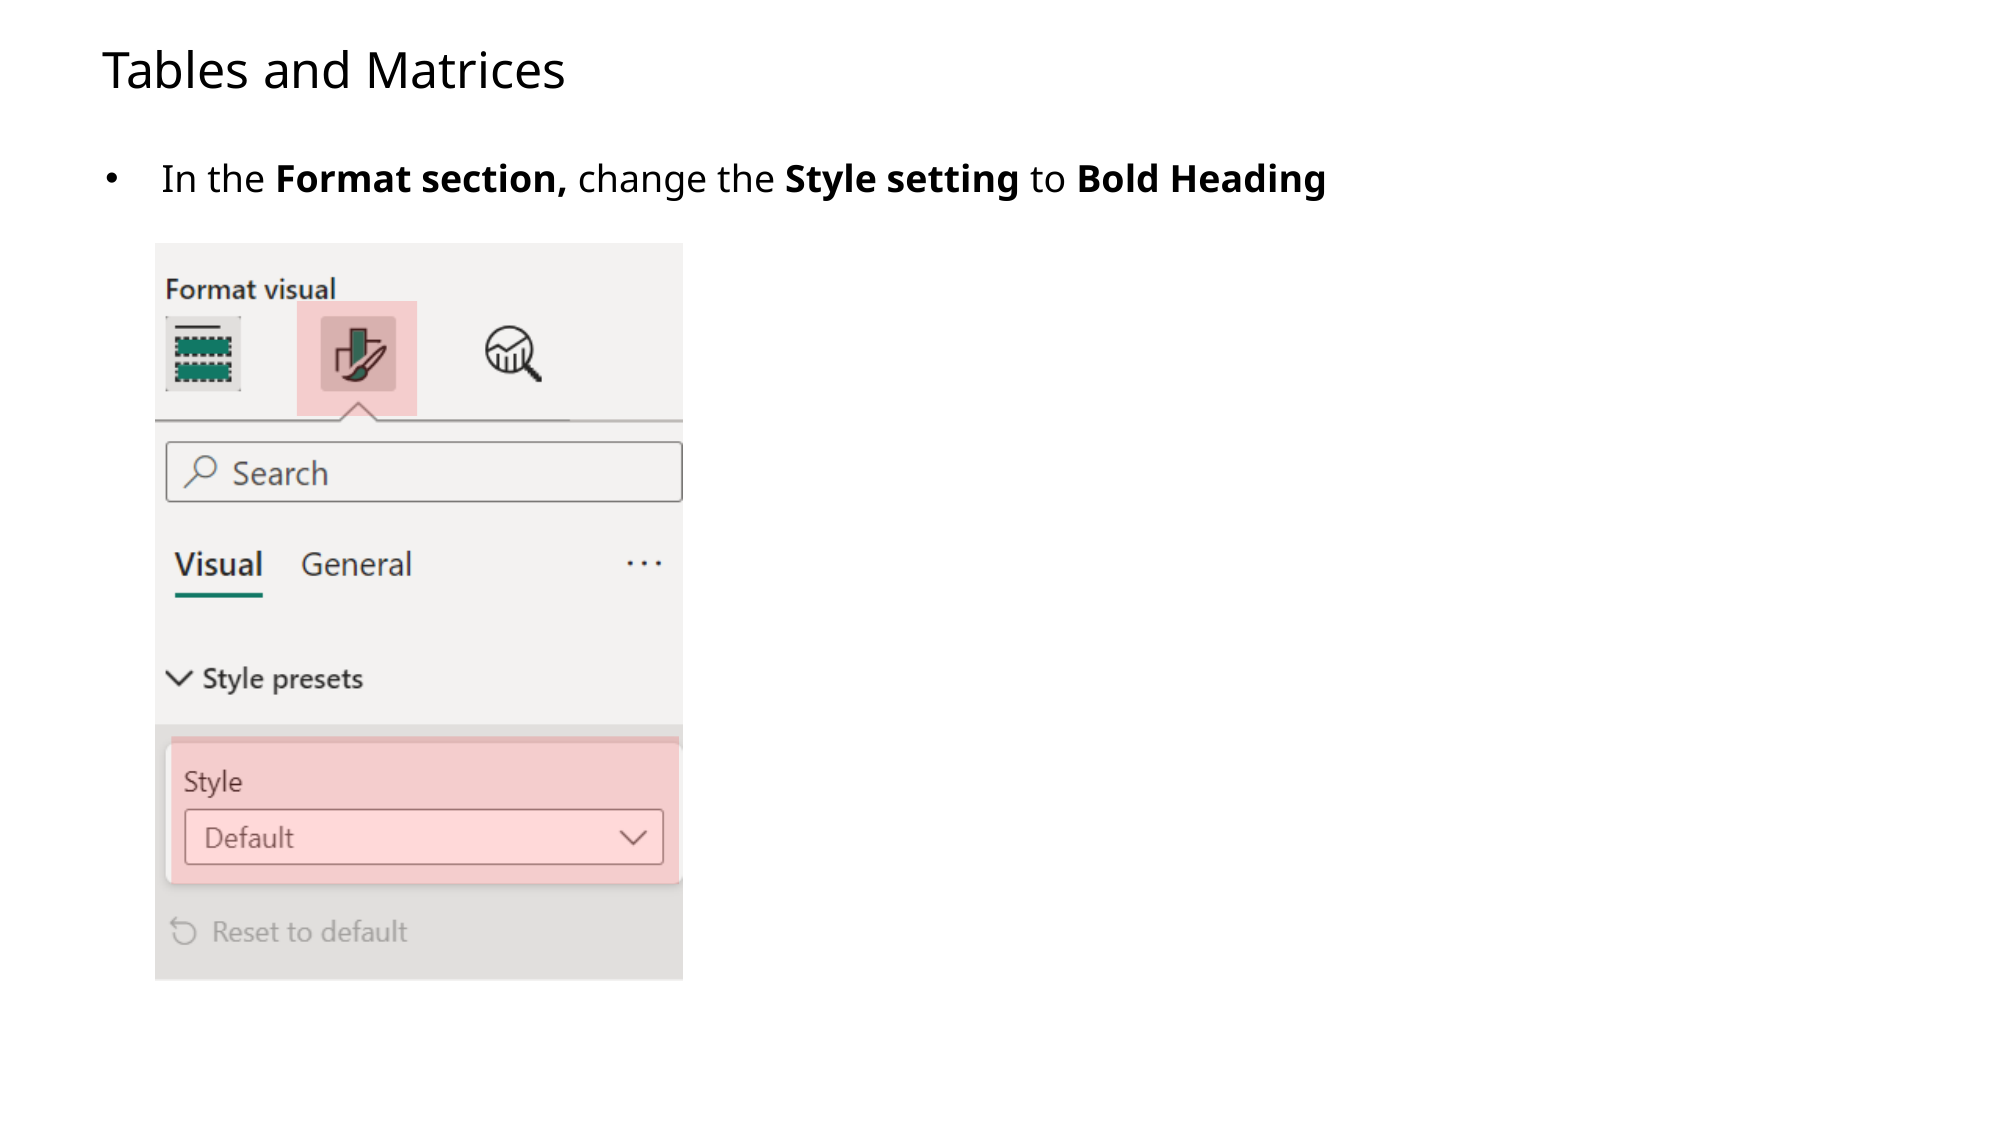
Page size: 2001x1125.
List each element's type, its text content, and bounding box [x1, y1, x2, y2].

text_box Tables and Matrices [87, 31, 582, 107]
picture [155, 242, 683, 981]
text_box In the Format section, change the Style setting to Bold Heading [90, 144, 1925, 208]
